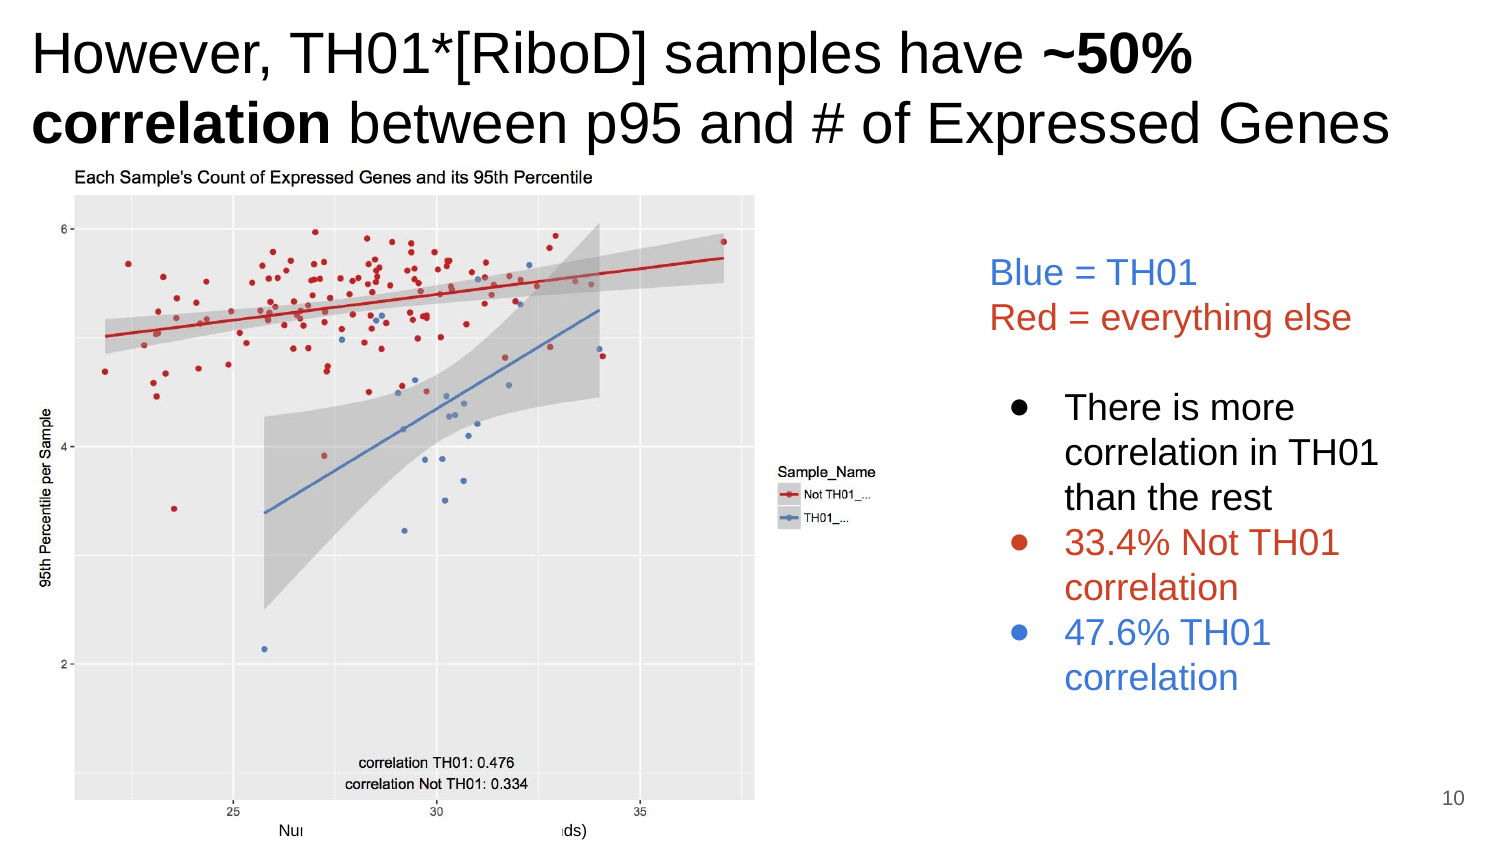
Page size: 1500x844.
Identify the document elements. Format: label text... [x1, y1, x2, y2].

picture [31, 163, 890, 844]
slide_number ‹#› [1389, 764, 1480, 830]
text_box However, TH01*[RiboD] samples have ~50% correlation between p95 and # of Expressed Genes [15, 0, 1484, 163]
text_box Blue = TH01 Red = everything else There is more correlation in TH01 than the rest 33.4% Not TH01 correlation 47.6% TH01 correlation [974, 233, 1460, 687]
